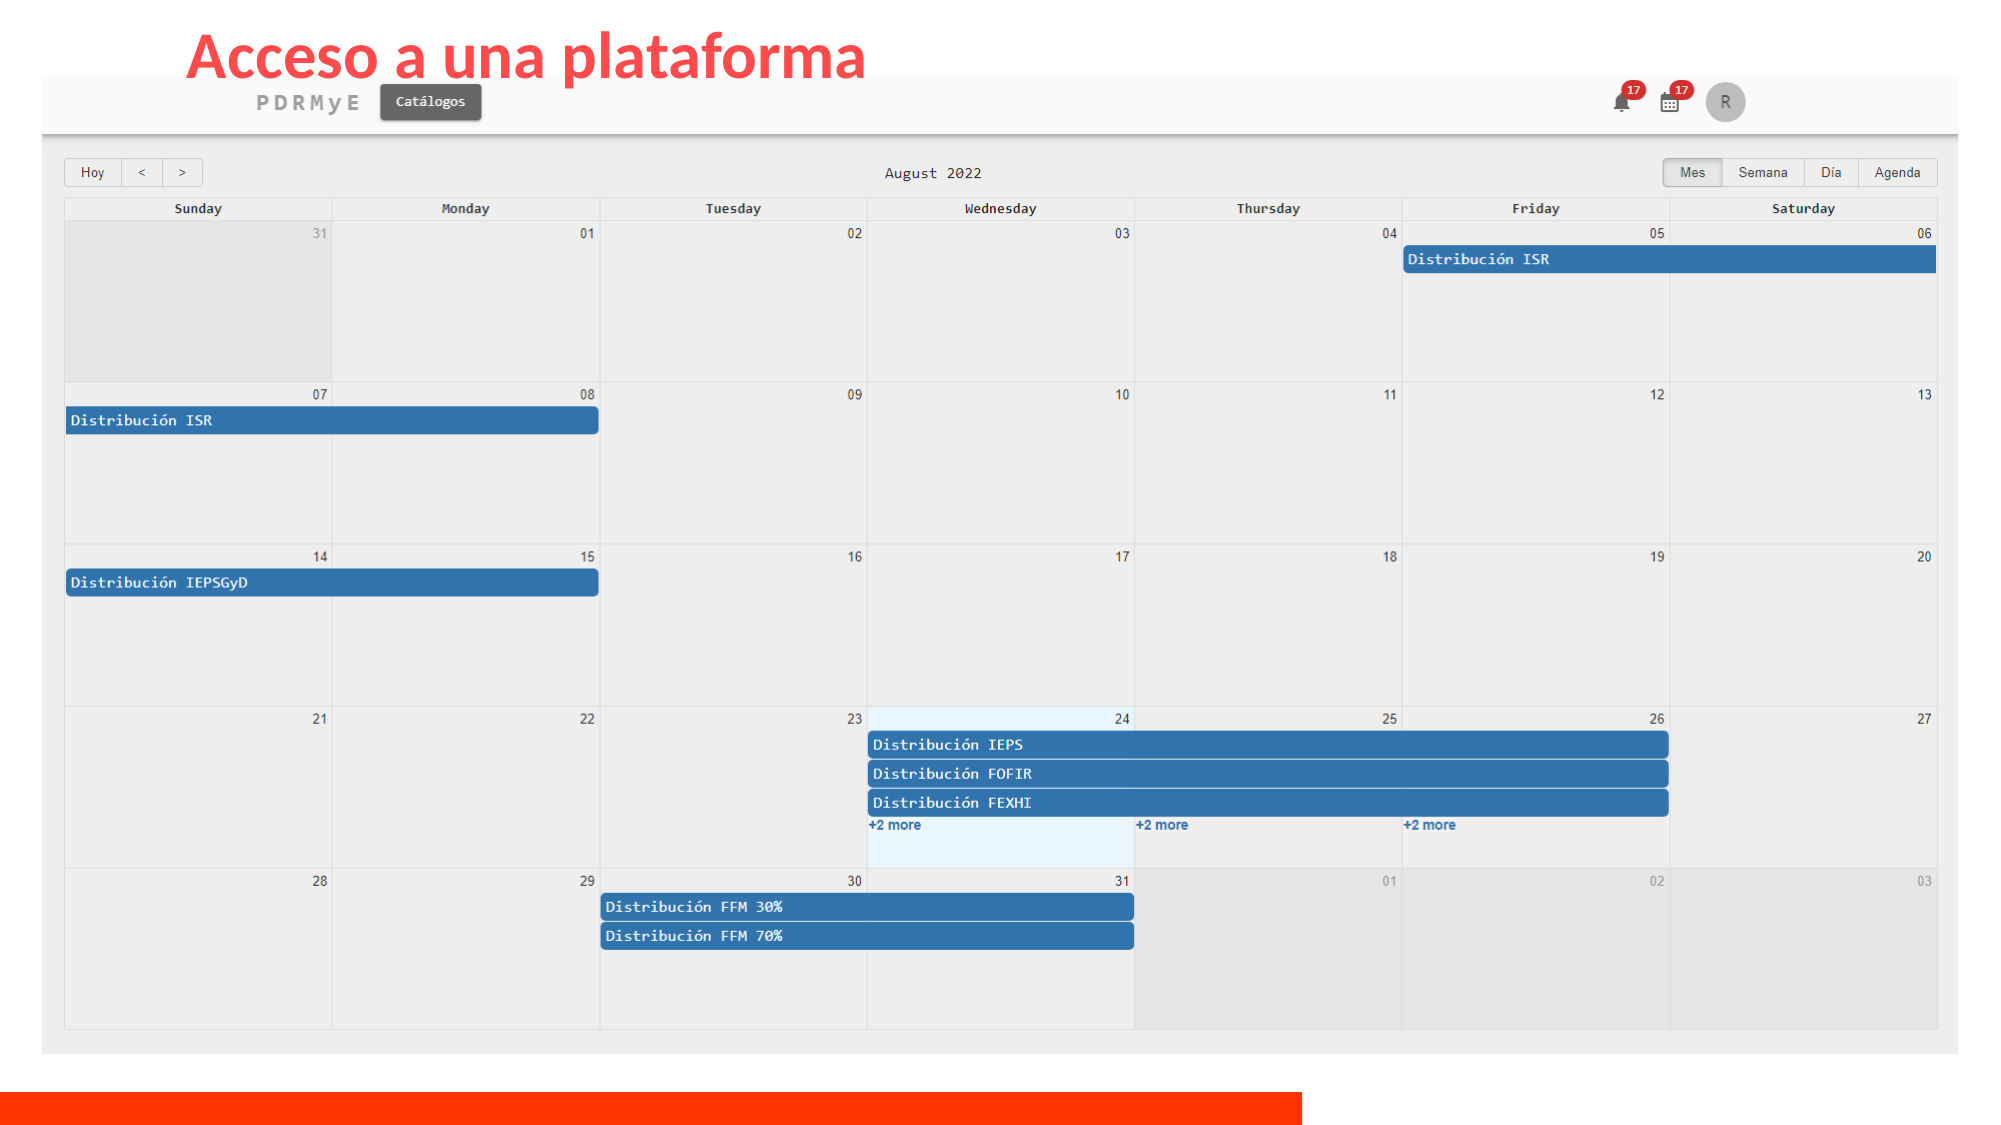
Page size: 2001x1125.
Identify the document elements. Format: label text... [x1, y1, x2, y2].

text_box [0, 1091, 1303, 1125]
picture [41, 76, 1959, 1103]
text_box Acceso a una plataforma [171, 16, 1897, 76]
